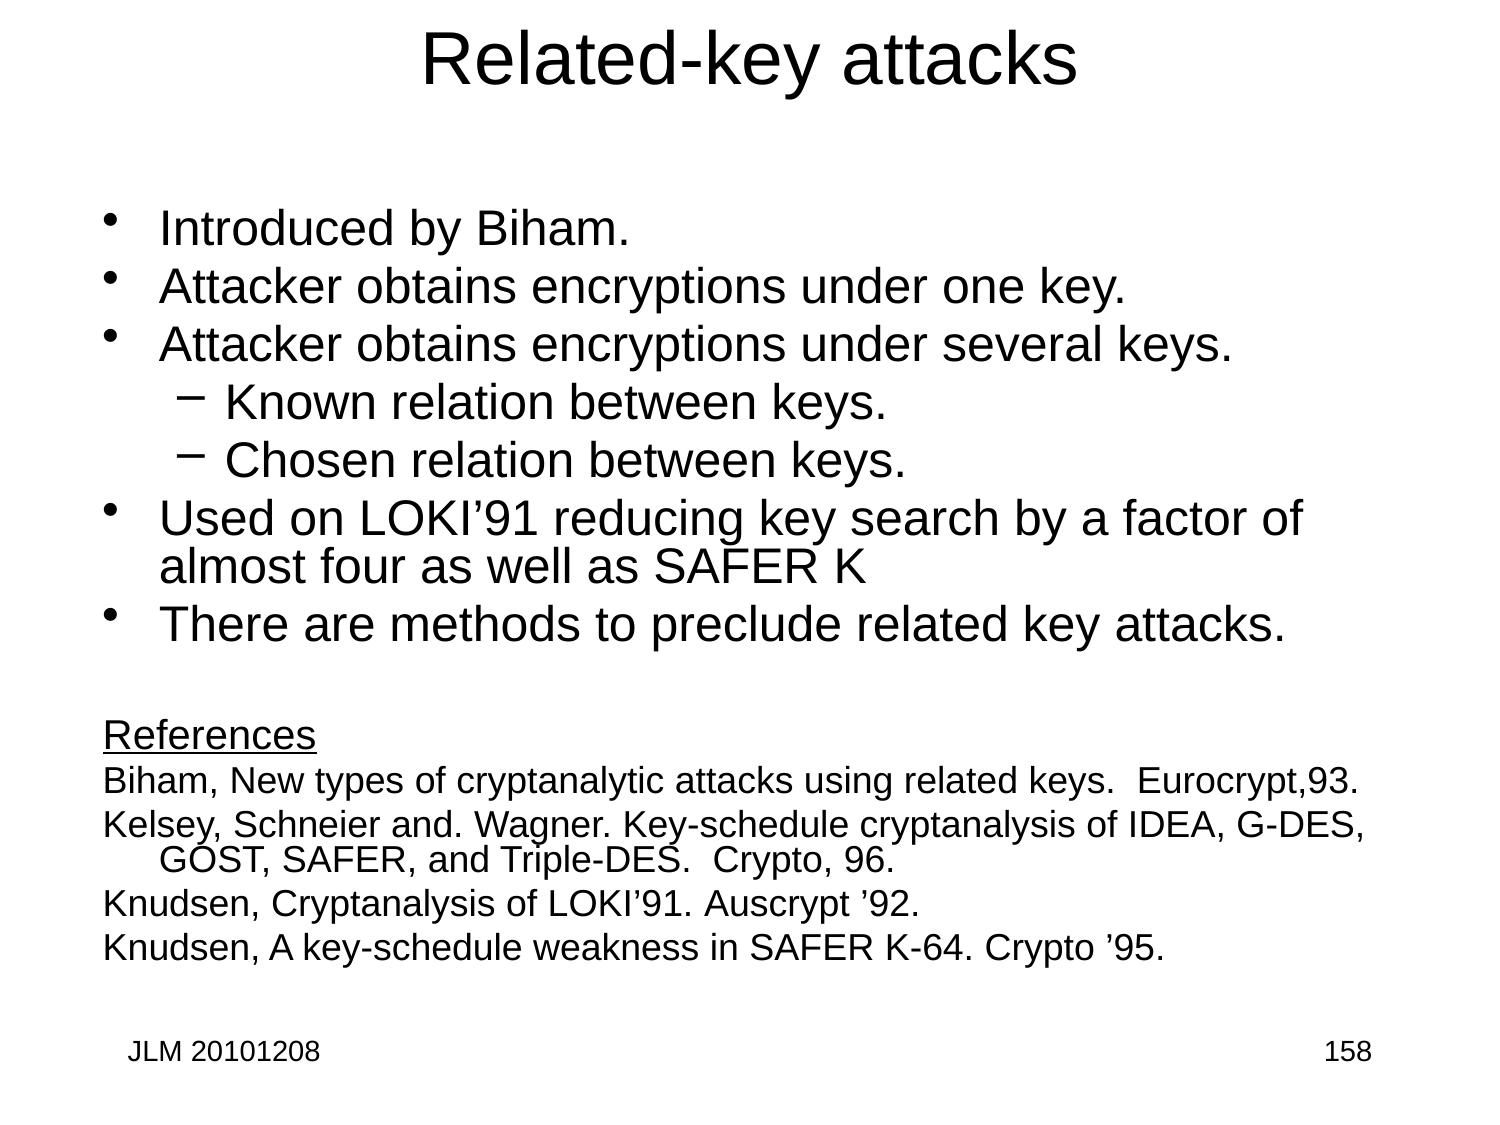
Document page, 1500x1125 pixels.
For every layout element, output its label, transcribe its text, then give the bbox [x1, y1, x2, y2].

title Related-key attacks [112, 37, 1388, 163]
list Introduced by Biham. Attacker obtains encryptions under one key. Attacker obtains encryptions under several keys. Known relation between keys. Chosen relation between keys. Used on LOKI’91 reducing key search by a factor of almost four as well as SAFER K There are methods to preclude related key attacks. References Biham, New types of cryptanalytic attacks using related keys. Eurocrypt,93. Kelsey, Schneier and. Wagner. Key-schedule cryptanalysis of IDEA, G-DES, GOST, SAFER, and Triple-DES. Crypto, 96. Knudsen, Cryptanalysis of LOKI’91. Auscrypt ’92. Knudsen, A key-schedule weakness in SAFER K-64. Crypto ’95. [87, 199, 1426, 1038]
slide_number 158 [1074, 1038, 1388, 1101]
slide_number JLM 20101208 [111, 1024, 426, 1101]
